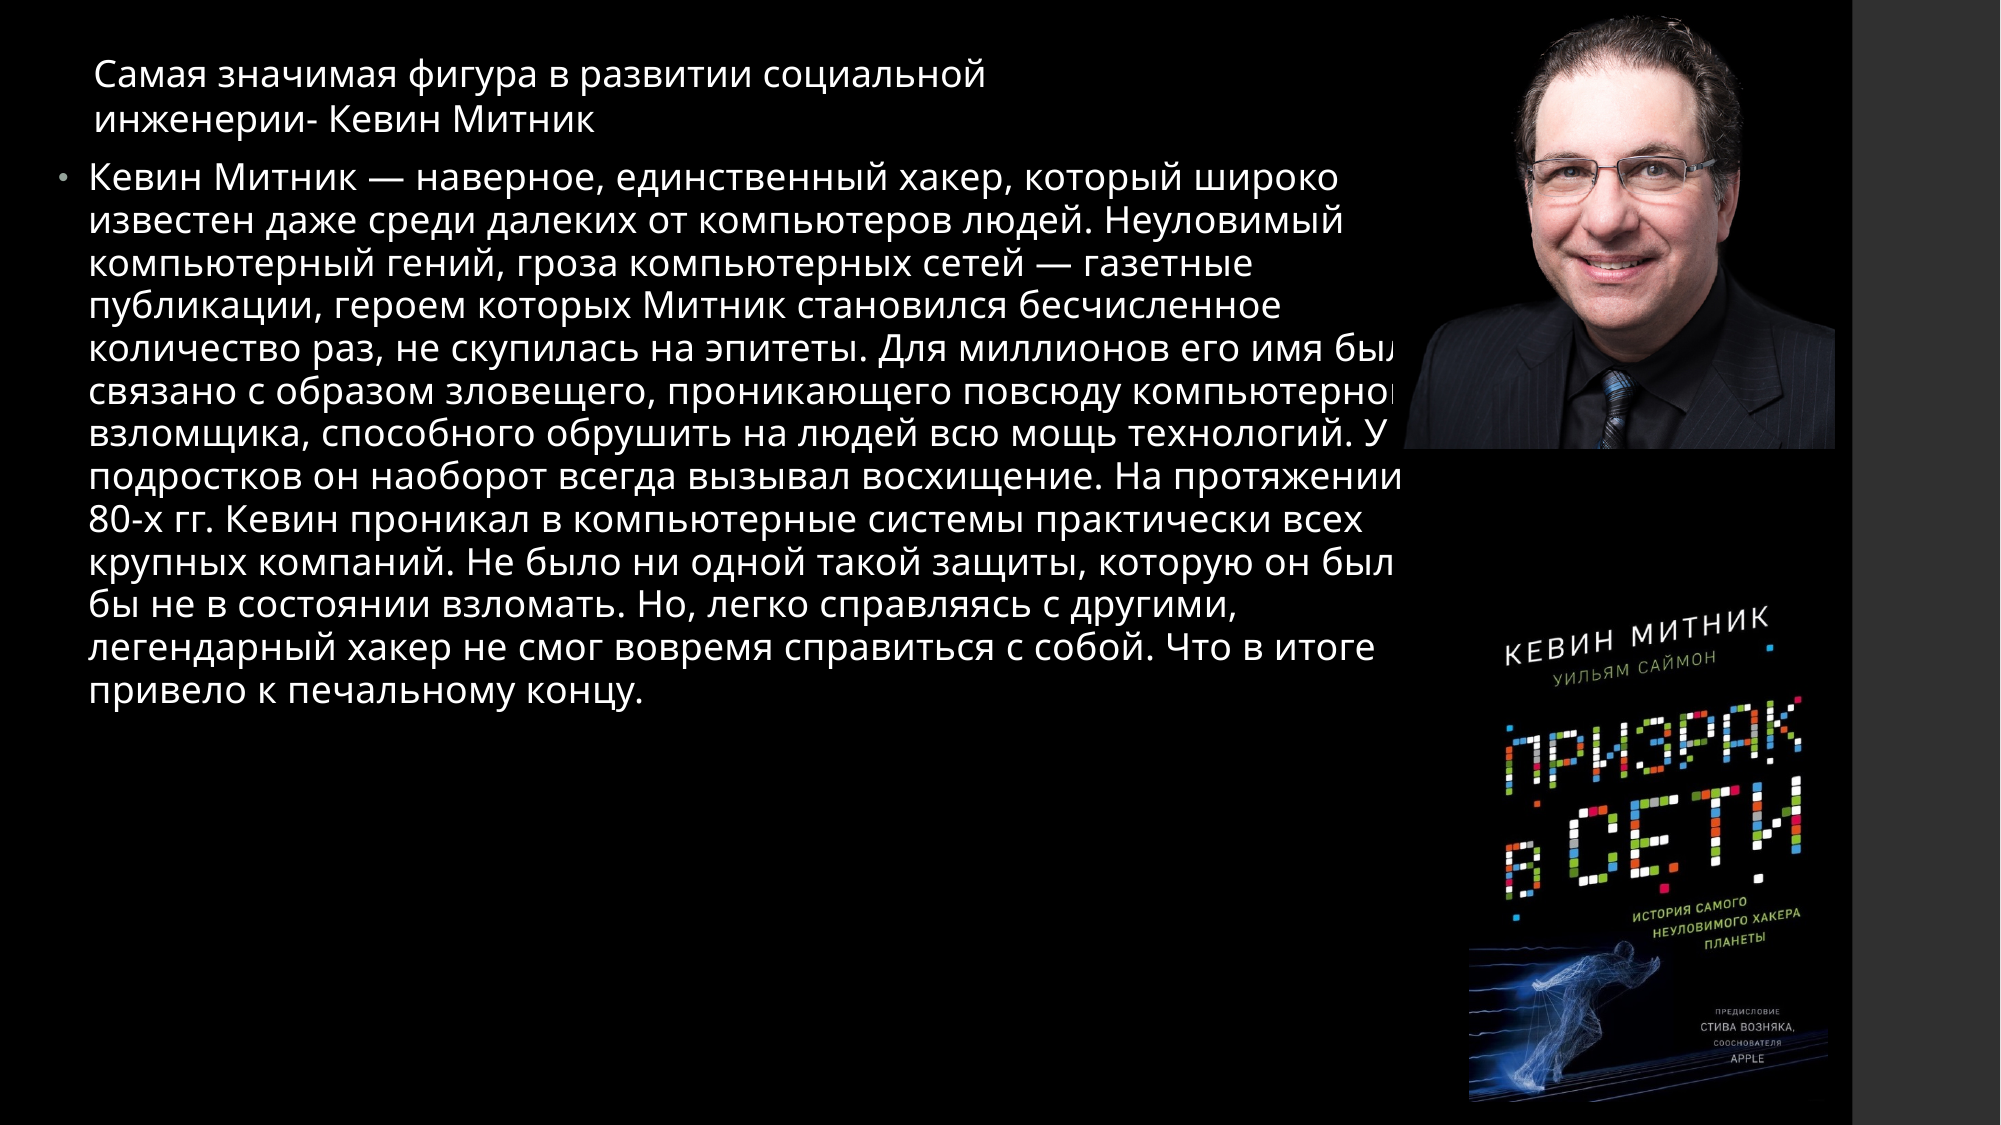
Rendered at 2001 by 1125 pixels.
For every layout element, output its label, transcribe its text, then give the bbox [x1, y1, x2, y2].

picture [1469, 585, 1829, 1102]
list Кевин Митник — наверное, единственный хакер, который широко известен даже среди далеких от компьютеров людей. Неуловимый компьютерный гений, гроза компьютерных сетей — газетные публикации, героем которых Митник становился бесчисленное количество раз, не скупилась на эпитеты. Для миллионов его имя было связано с образом зловещего, проникающего повсюду компьютерного взломщика, способного обрушить на людей всю мощь технологий. У подростков он наоборот всегда вызывал восхищение. На протяжении 80-х гг. Кевин проникал в компьютерные системы практически всех крупных компаний. Не было ни одной такой защиты, которую он был бы не в состоянии взломать. Но, легко справляясь с другими, легендарный хакер не смог вовремя справиться с собой. Что в итоге привело к печальному концу. [43, 149, 1454, 863]
picture [1393, 7, 1835, 449]
text_box Самая значимая фигура в развитии социальной инженерии- Кевин Митник [78, 42, 1095, 148]
